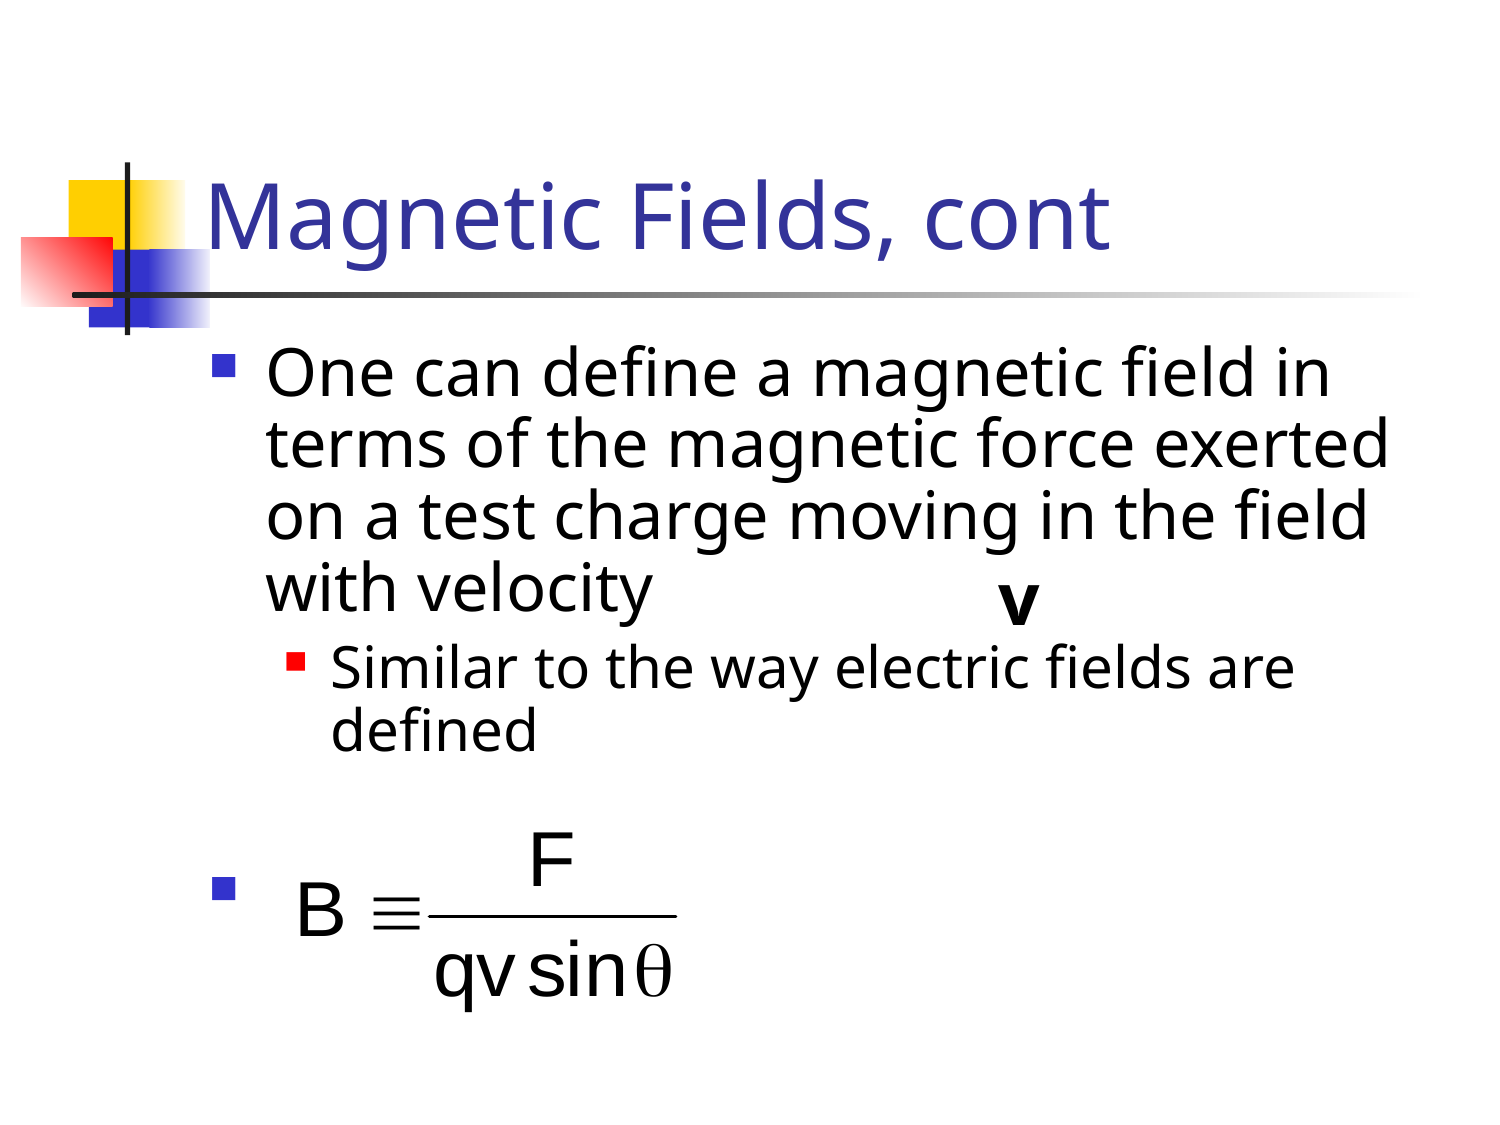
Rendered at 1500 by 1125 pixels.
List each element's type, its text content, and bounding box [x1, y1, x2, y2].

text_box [287, 812, 688, 1023]
list One can define a magnetic field in terms of the magnetic force exerted on a test charge moving in the field with velocity Similar to the way electric fields are defined [193, 331, 1469, 1006]
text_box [987, 552, 1061, 638]
title Magnetic Fields, cont [188, 35, 1468, 275]
